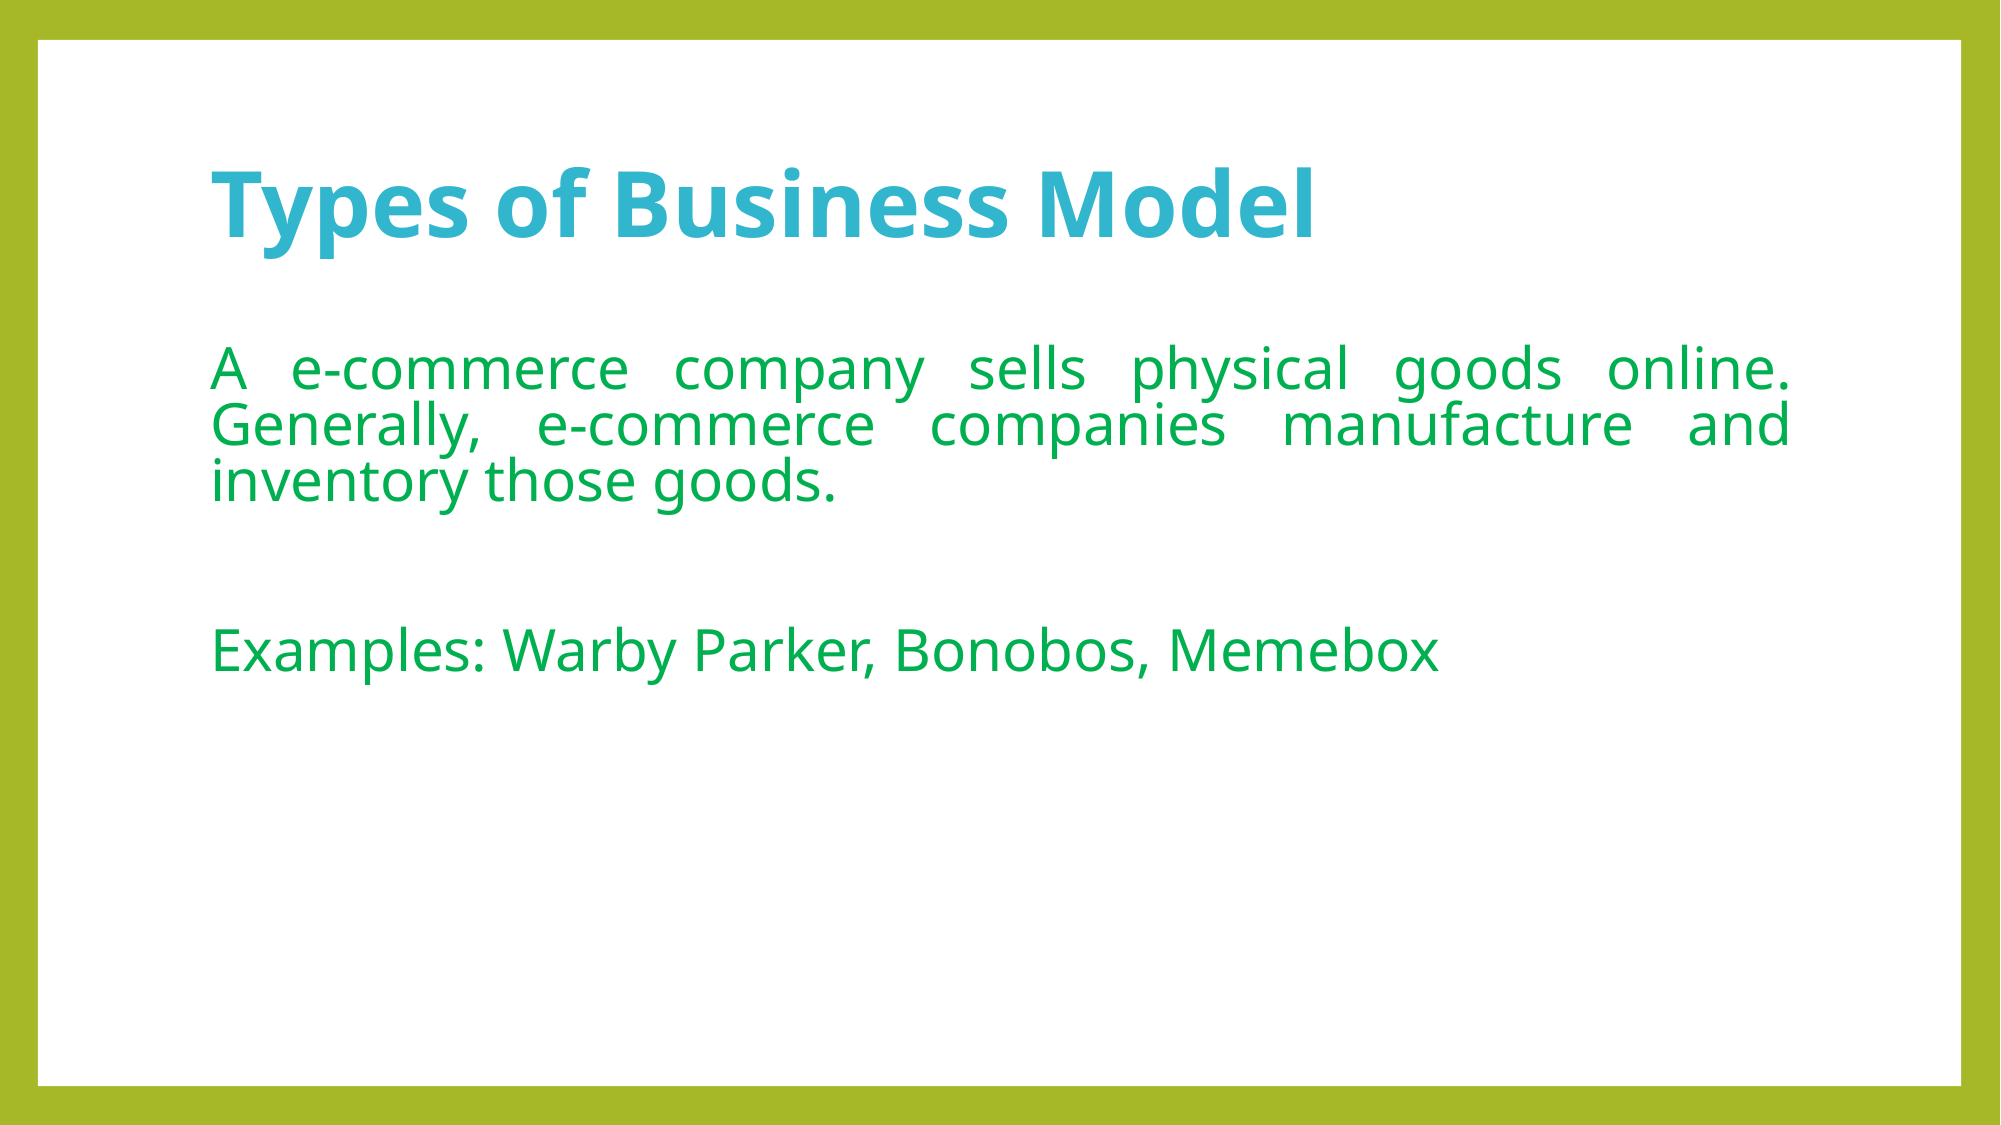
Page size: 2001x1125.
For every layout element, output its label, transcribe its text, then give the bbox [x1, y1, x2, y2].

title Types of Business Model [187, 99, 1808, 323]
list A e-commerce company sells physical goods online. Generally, e-commerce companies manufacture and inventory those goods. Examples: Warby Parker, Bonobos, Memebox [187, 337, 1808, 1000]
